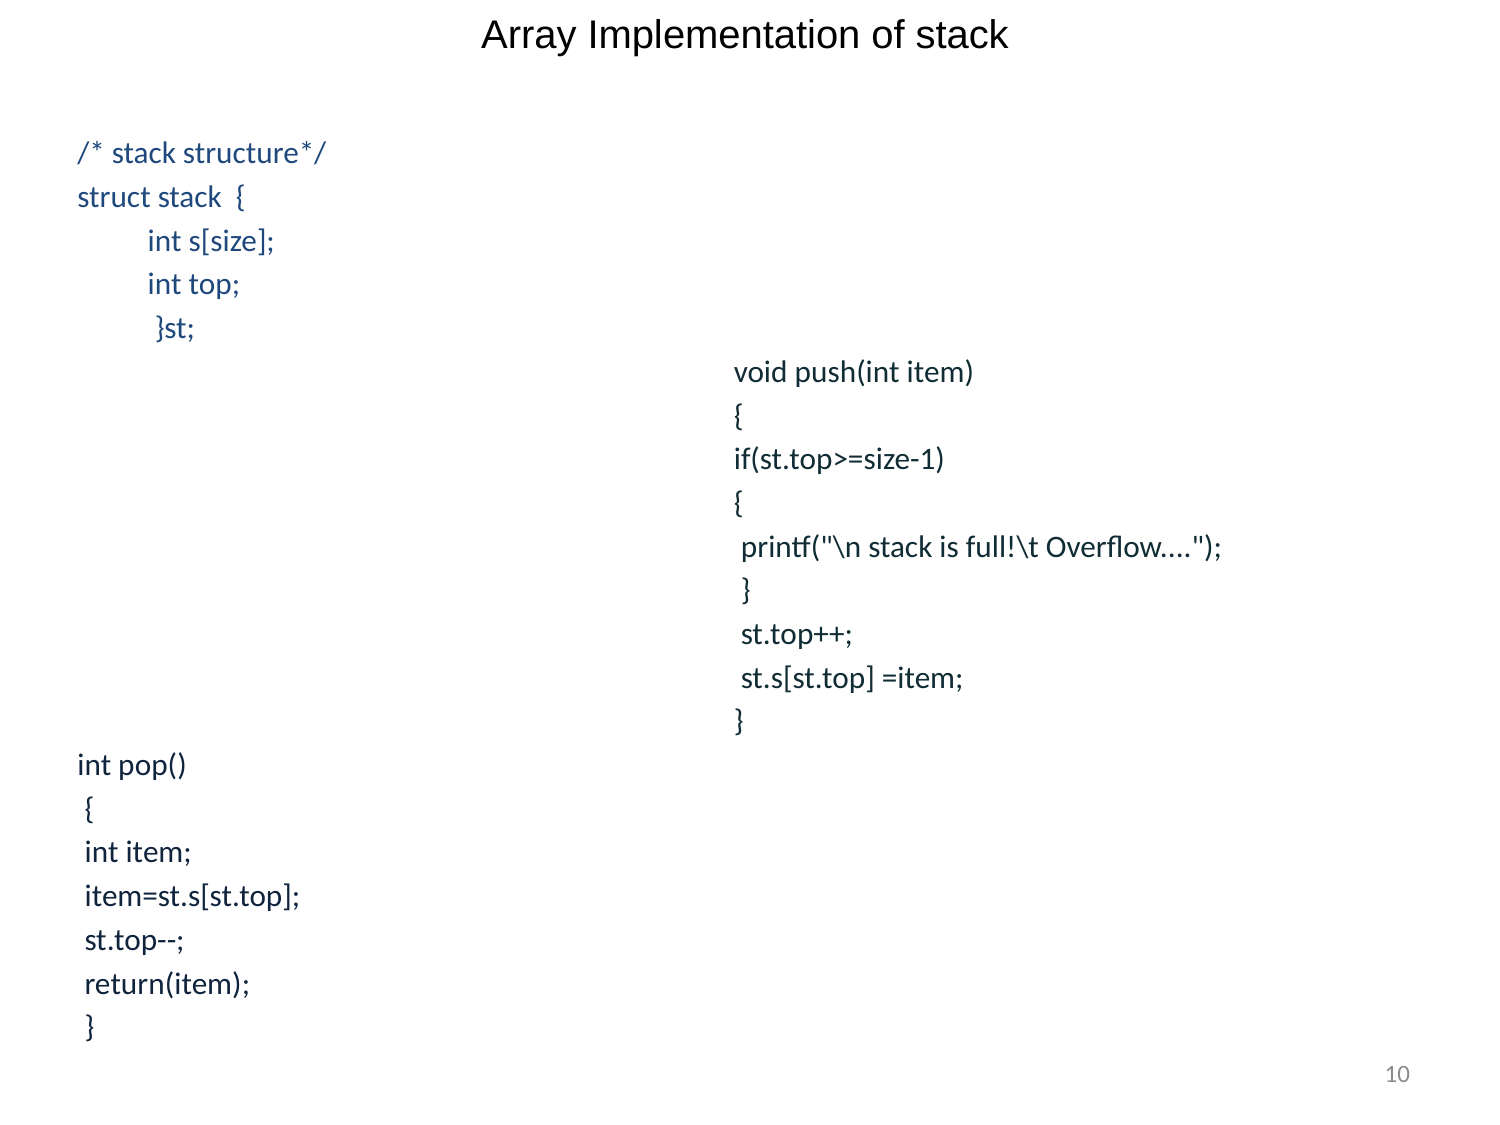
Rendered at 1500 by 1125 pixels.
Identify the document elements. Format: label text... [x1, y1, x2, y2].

title Array Implementation of stack [70, 0, 1421, 113]
slide_number 10 [1074, 1042, 1425, 1103]
list /* stack structure*/ struct stack { int s[size]; int top; }st; void push(int item) { if(st.top>=size-1) { printf("\n stack is full!\t Overflow...."); } st.top++; st.s[st.top] =item; } int pop() { int item; item=st.s[st.top]; st.top--; return(item); } [62, 125, 1438, 1125]
